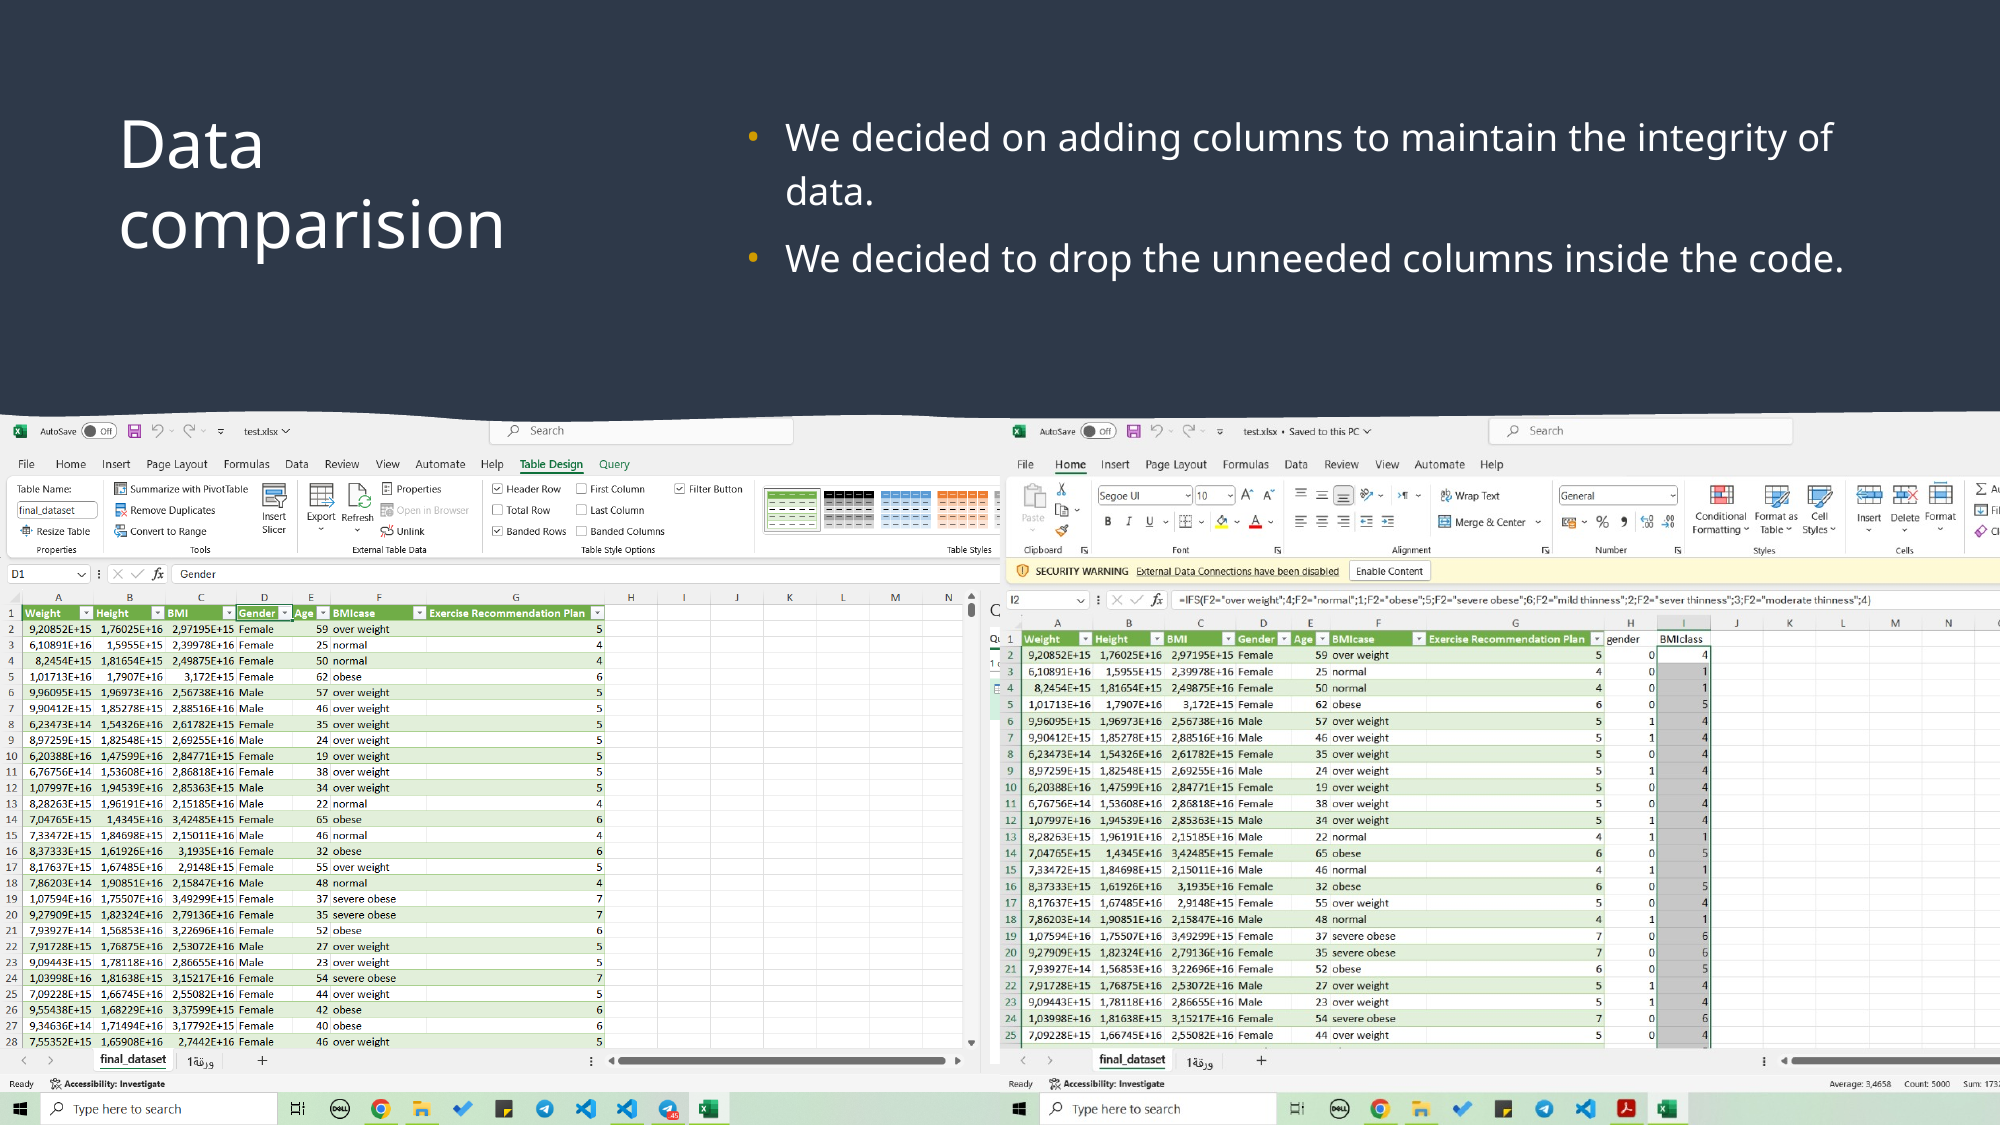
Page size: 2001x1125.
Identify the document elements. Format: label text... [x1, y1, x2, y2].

text_box [0, 0, 2000, 411]
picture [0, 411, 2000, 1125]
title Data comparision [118, 101, 626, 344]
list We decided on adding columns to maintain the integrity of data. We decided to drop the unneeded columns inside the code. [746, 103, 1878, 315]
